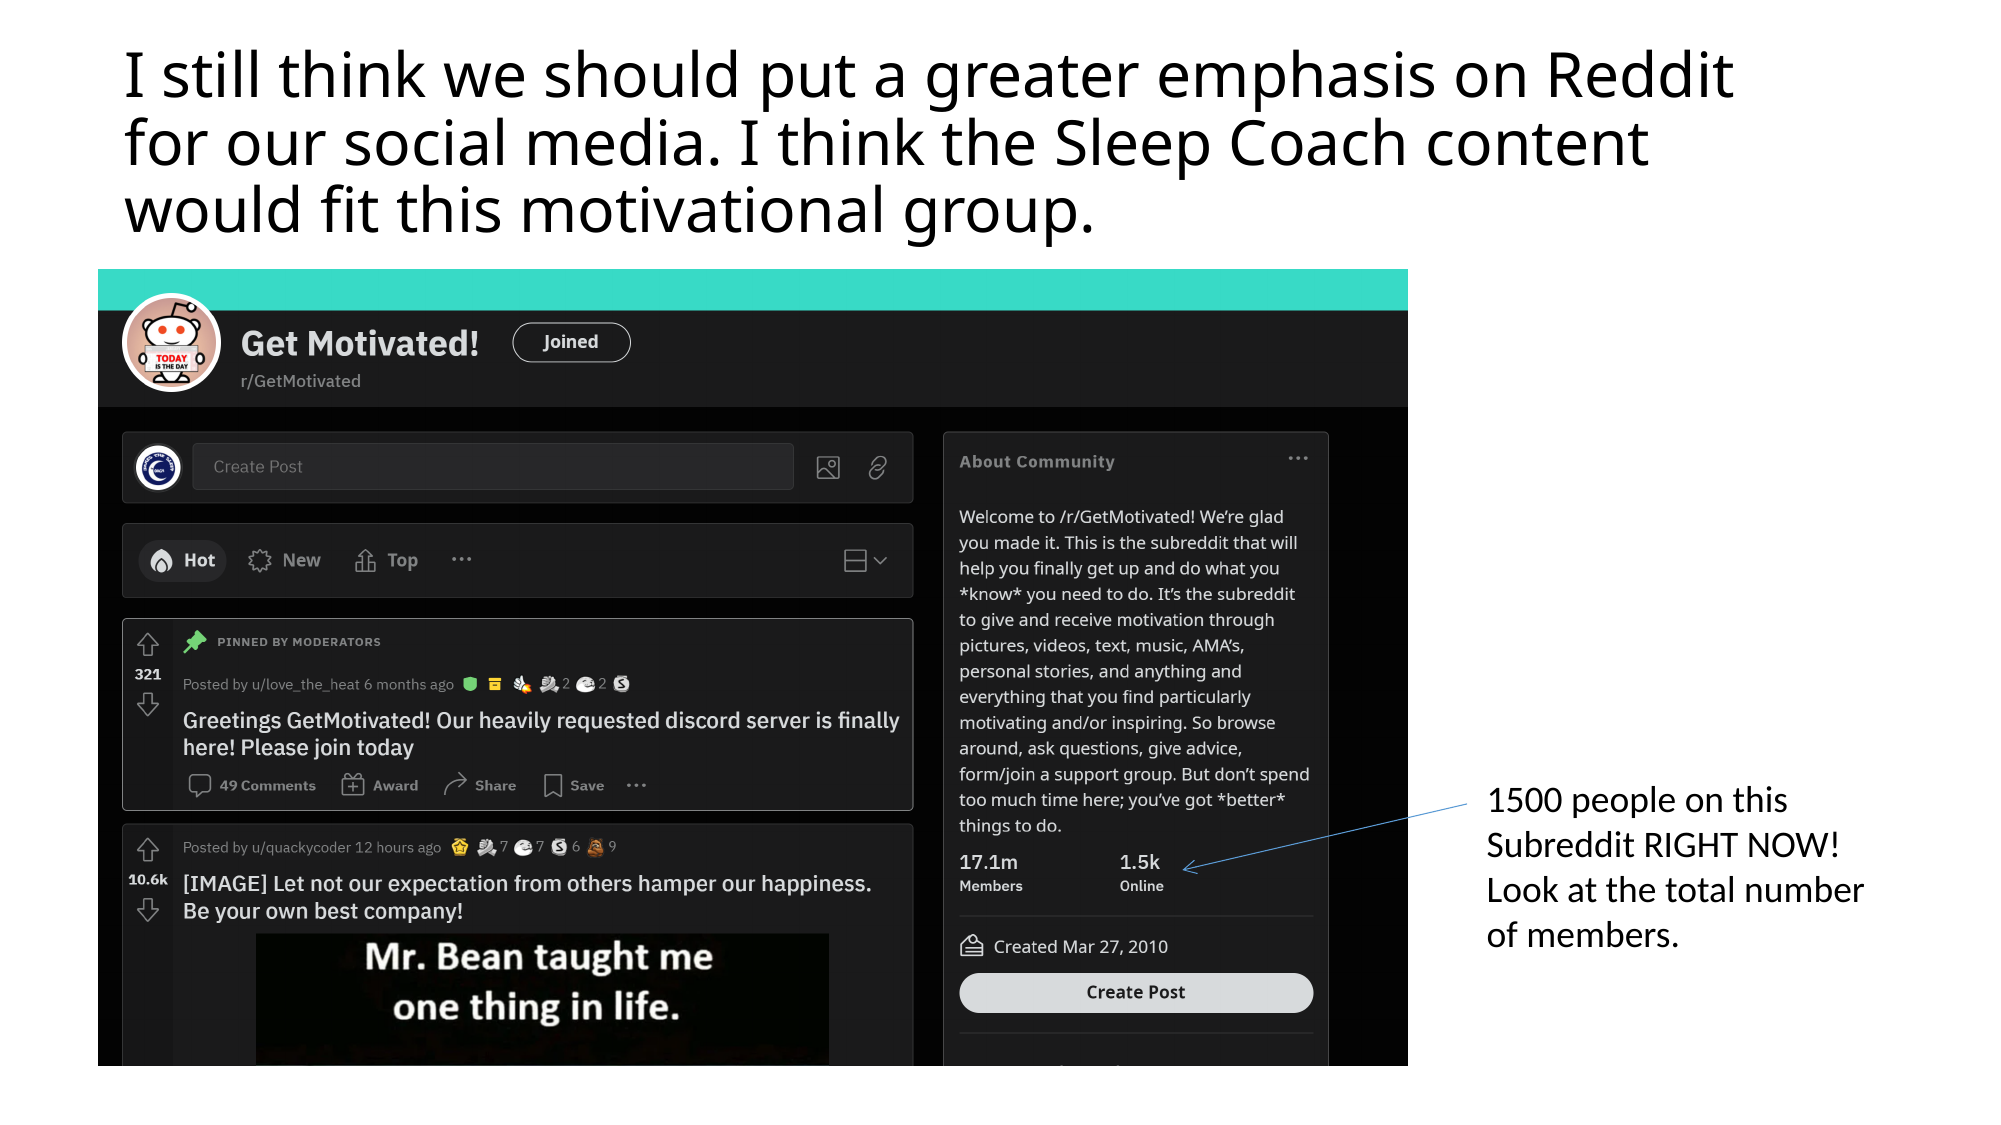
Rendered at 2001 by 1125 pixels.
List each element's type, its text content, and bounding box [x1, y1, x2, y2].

title I still think we should put a greater emphasis on Reddit for our social media. I think the Sleep Coach content would fit this motivational group. [109, 36, 1835, 254]
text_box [1182, 803, 1467, 871]
text_box 1500 people on this Subreddit RIGHT NOW! Look at the total number of members. [1471, 767, 1909, 963]
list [98, 269, 1408, 1066]
